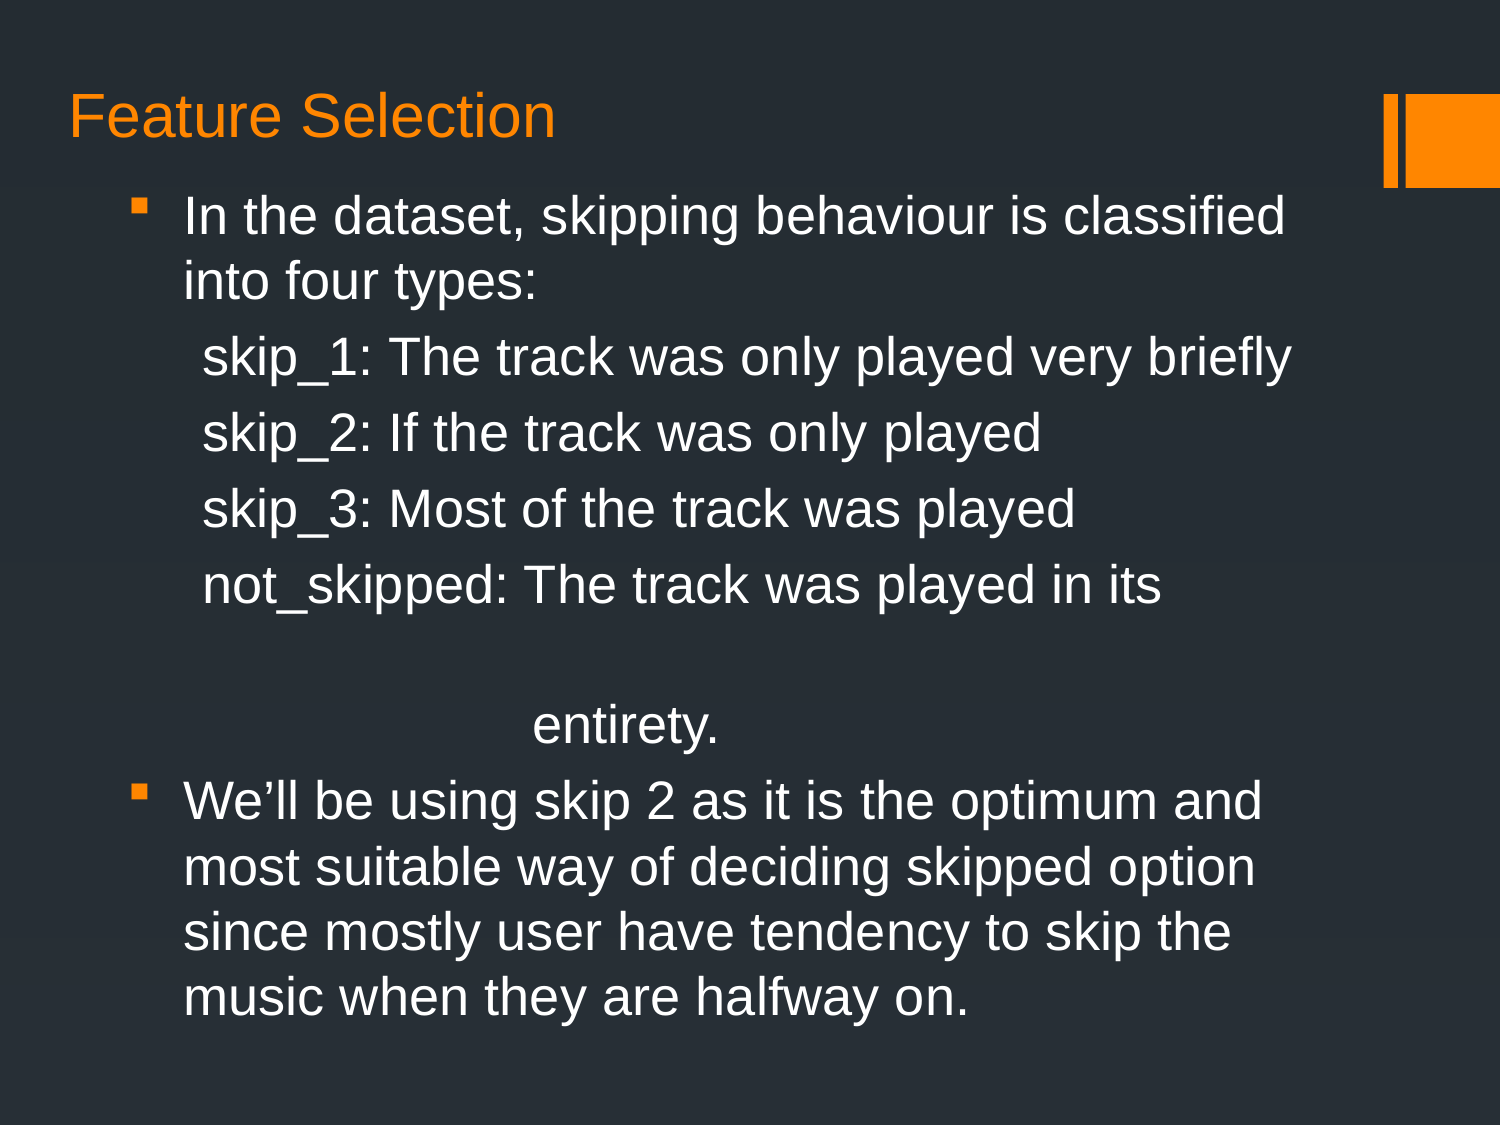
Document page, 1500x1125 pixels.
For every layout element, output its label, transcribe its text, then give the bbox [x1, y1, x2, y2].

list In the dataset, skipping behaviour is classified into four types: skip_1: The track was only played very briefly skip_2: If the track was only played skip_3: Most of the track was played not_skipped: The track was played in its entirety. We’ll be using skip 2 as it is the optimum and most suitable way of deciding skipped option since mostly user have tendency to skip the music when they are halfway on. [112, 172, 1350, 1035]
title Feature Selection [53, 66, 1254, 233]
